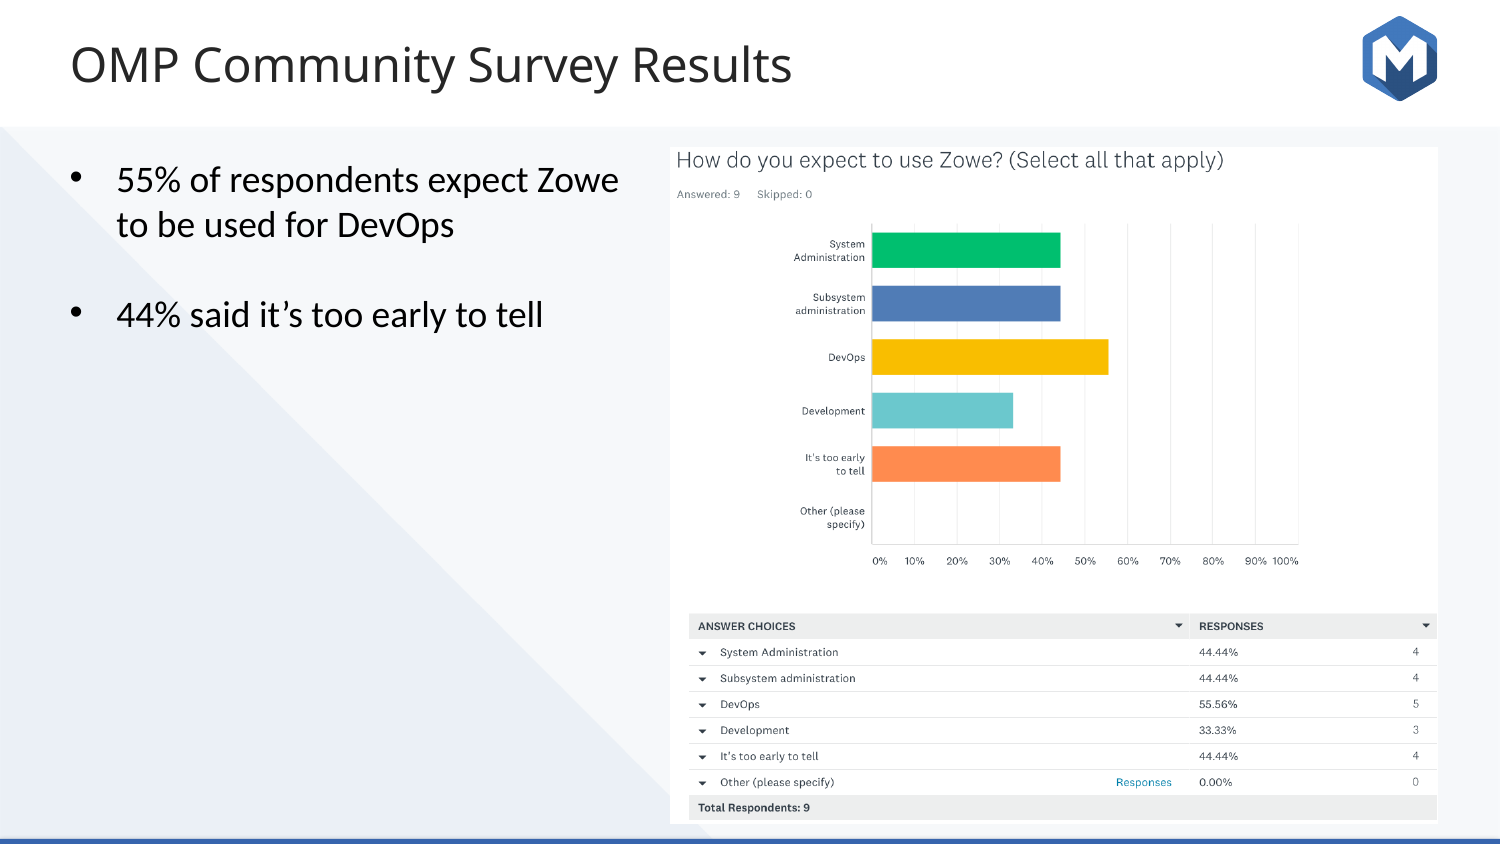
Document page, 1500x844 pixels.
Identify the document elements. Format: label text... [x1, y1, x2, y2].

title OMP Community Survey Results [54, 26, 1350, 100]
text_box 55% of respondents expect Zowe to be used for DevOps 44% said it’s too early to tell [54, 147, 652, 387]
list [670, 146, 1438, 825]
picture [1362, 16, 1440, 102]
